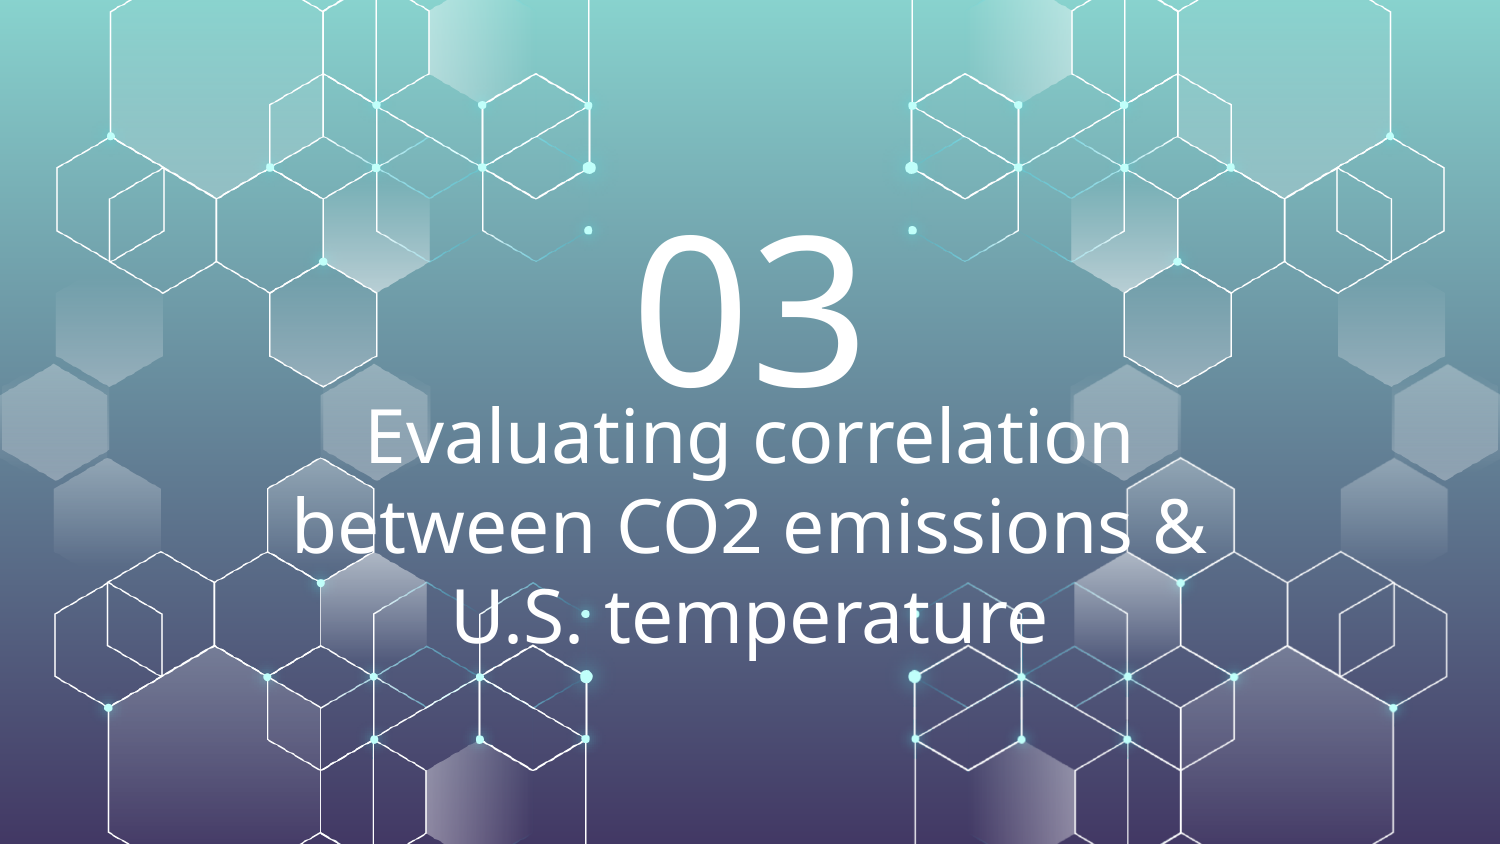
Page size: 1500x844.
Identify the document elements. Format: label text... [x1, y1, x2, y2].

title Evaluating correlation between CO2 emissions & U.S. temperature [201, 373, 1299, 610]
picture [0, 0, 627, 844]
picture [873, 0, 1500, 844]
title 03 [397, 212, 1103, 393]
